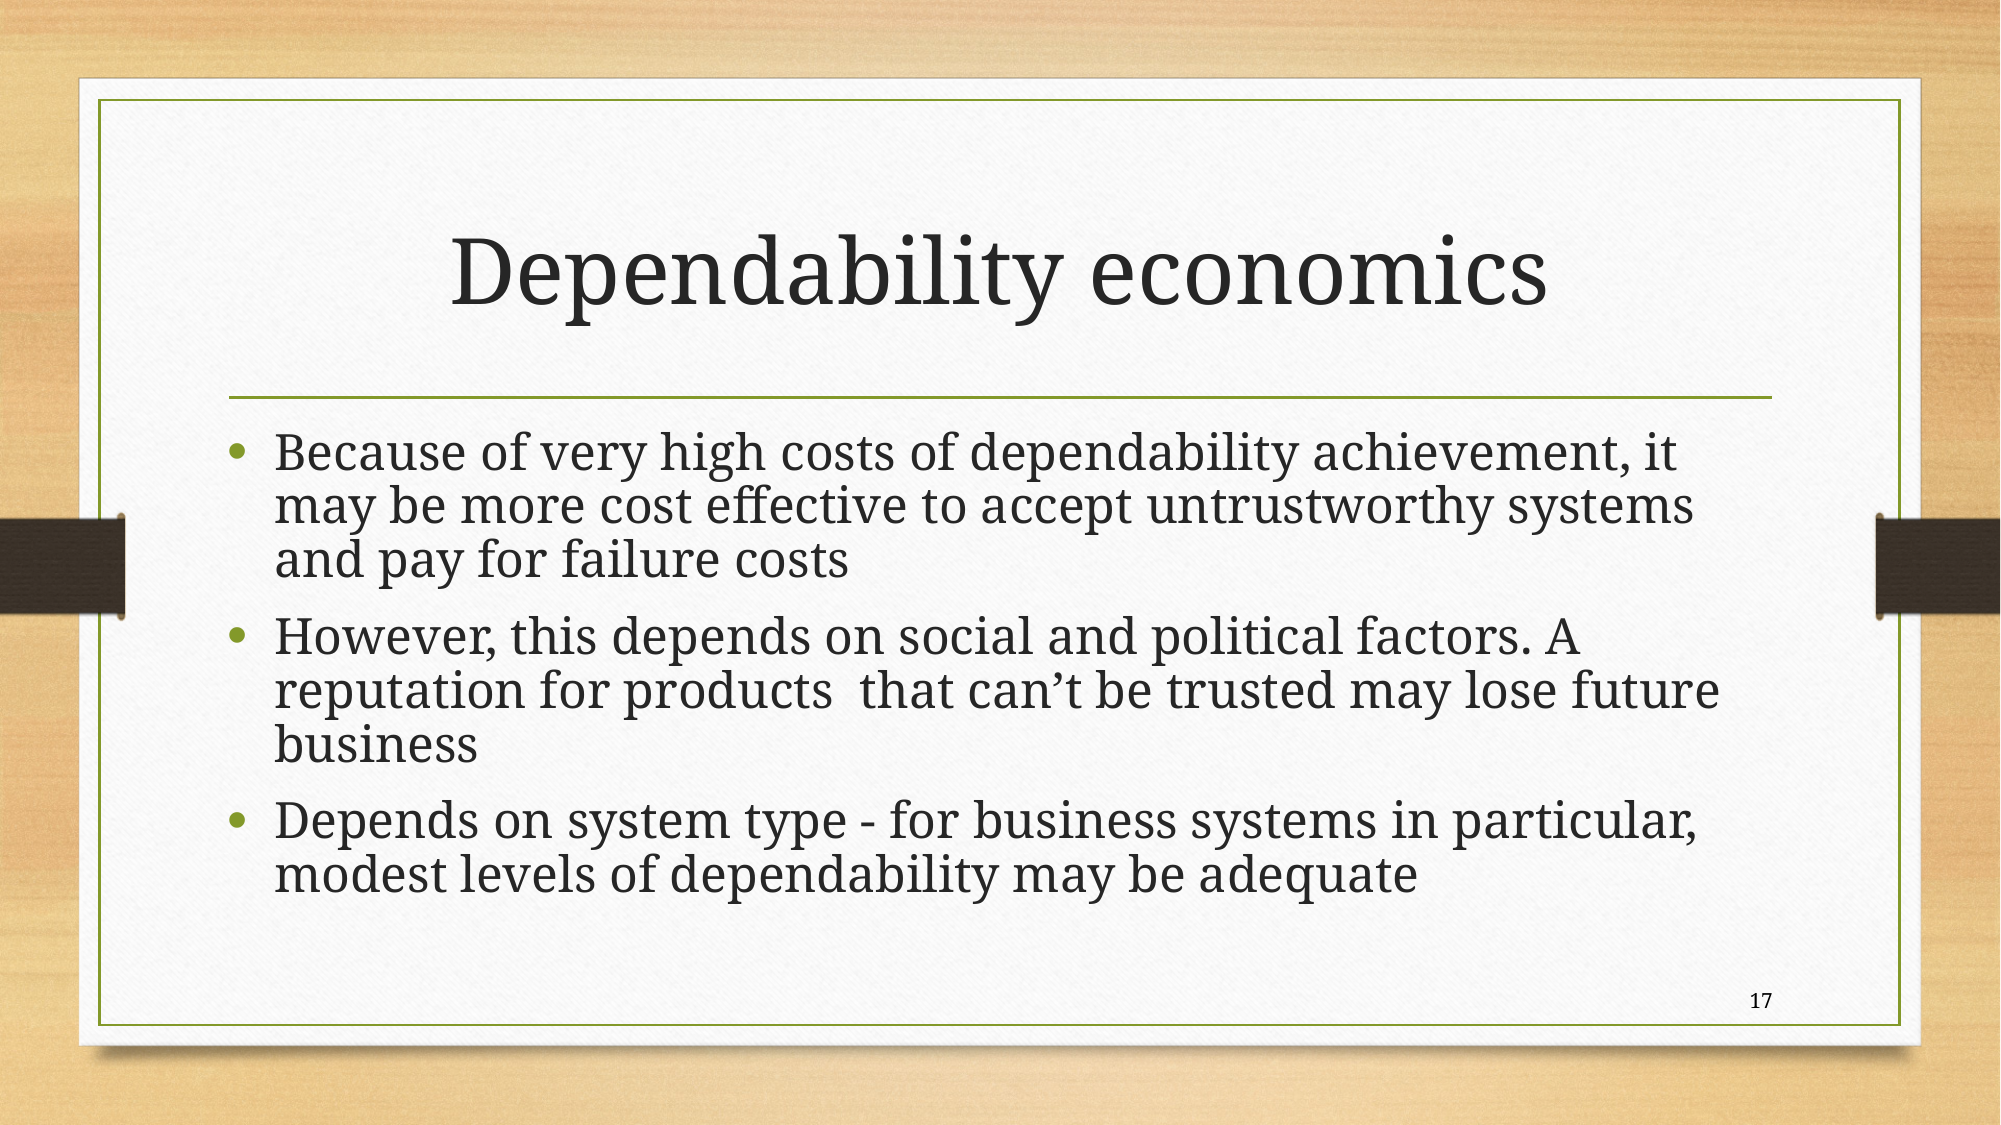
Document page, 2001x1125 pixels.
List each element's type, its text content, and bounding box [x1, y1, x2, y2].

list Because of very high costs of dependability achievement, it may be more cost effective to accept untrustworthy systems and pay for failure costs However, this depends on social and political factors. A reputation for products that can’t be trusted may lose future business Depends on system type - for business systems in particular, modest levels of dependability may be adequate [212, 419, 1788, 964]
picture [0, 0, 2001, 1125]
title Dependability economics [212, 161, 1788, 375]
slide_number 17 [1698, 979, 1788, 1025]
